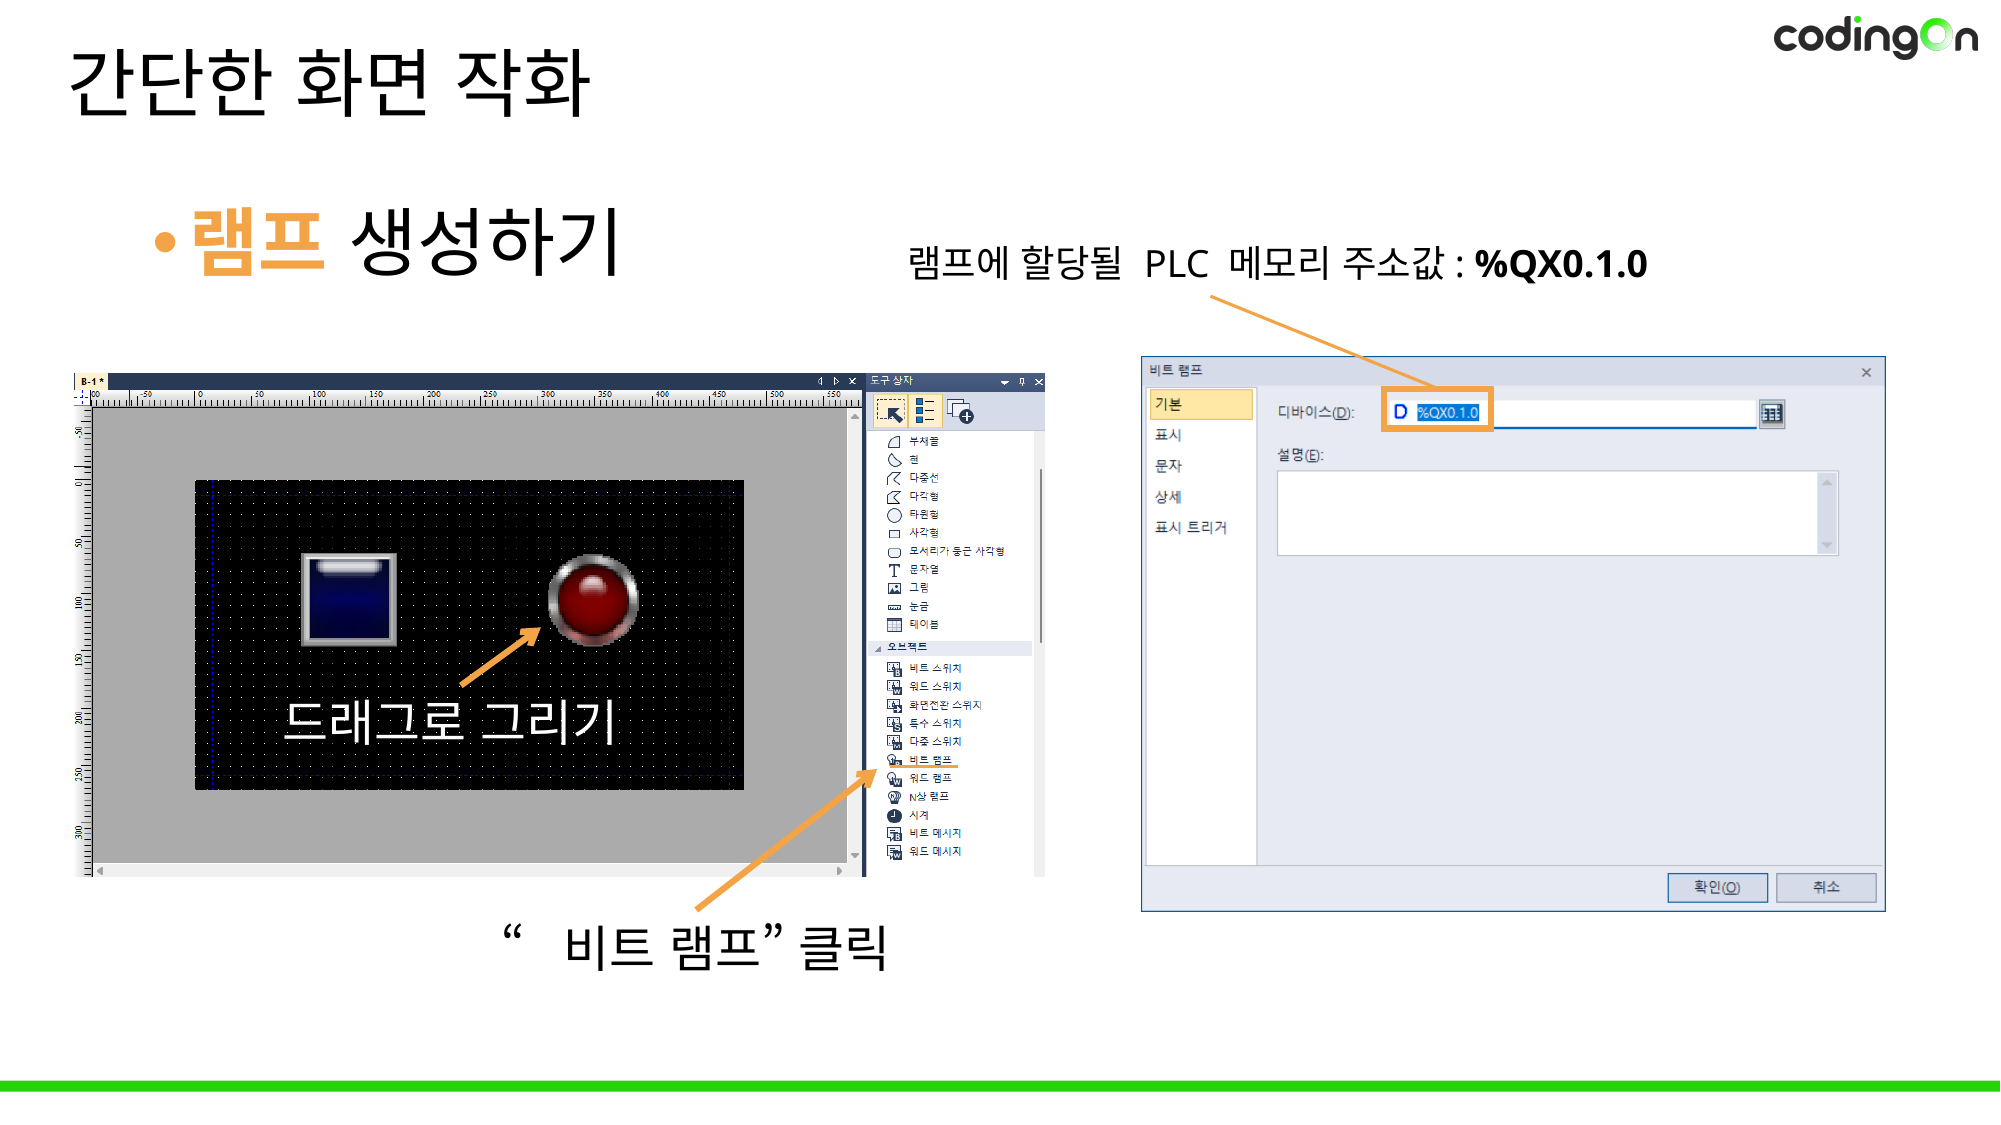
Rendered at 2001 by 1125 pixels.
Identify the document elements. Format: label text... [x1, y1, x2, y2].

picture [74, 373, 1045, 877]
title 간단한 화면 작화 [52, 17, 1492, 157]
text_box “비트 램프” 클릭 [486, 909, 906, 985]
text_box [460, 627, 541, 686]
list 램프 생성하기 [137, 198, 1863, 1012]
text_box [696, 768, 878, 910]
text_box 램프에 할당될 PLC 메모리 주소값: %QX0.1.0 [892, 232, 1663, 292]
picture [1774, 16, 1978, 60]
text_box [1210, 296, 1438, 389]
picture [1141, 356, 1886, 912]
